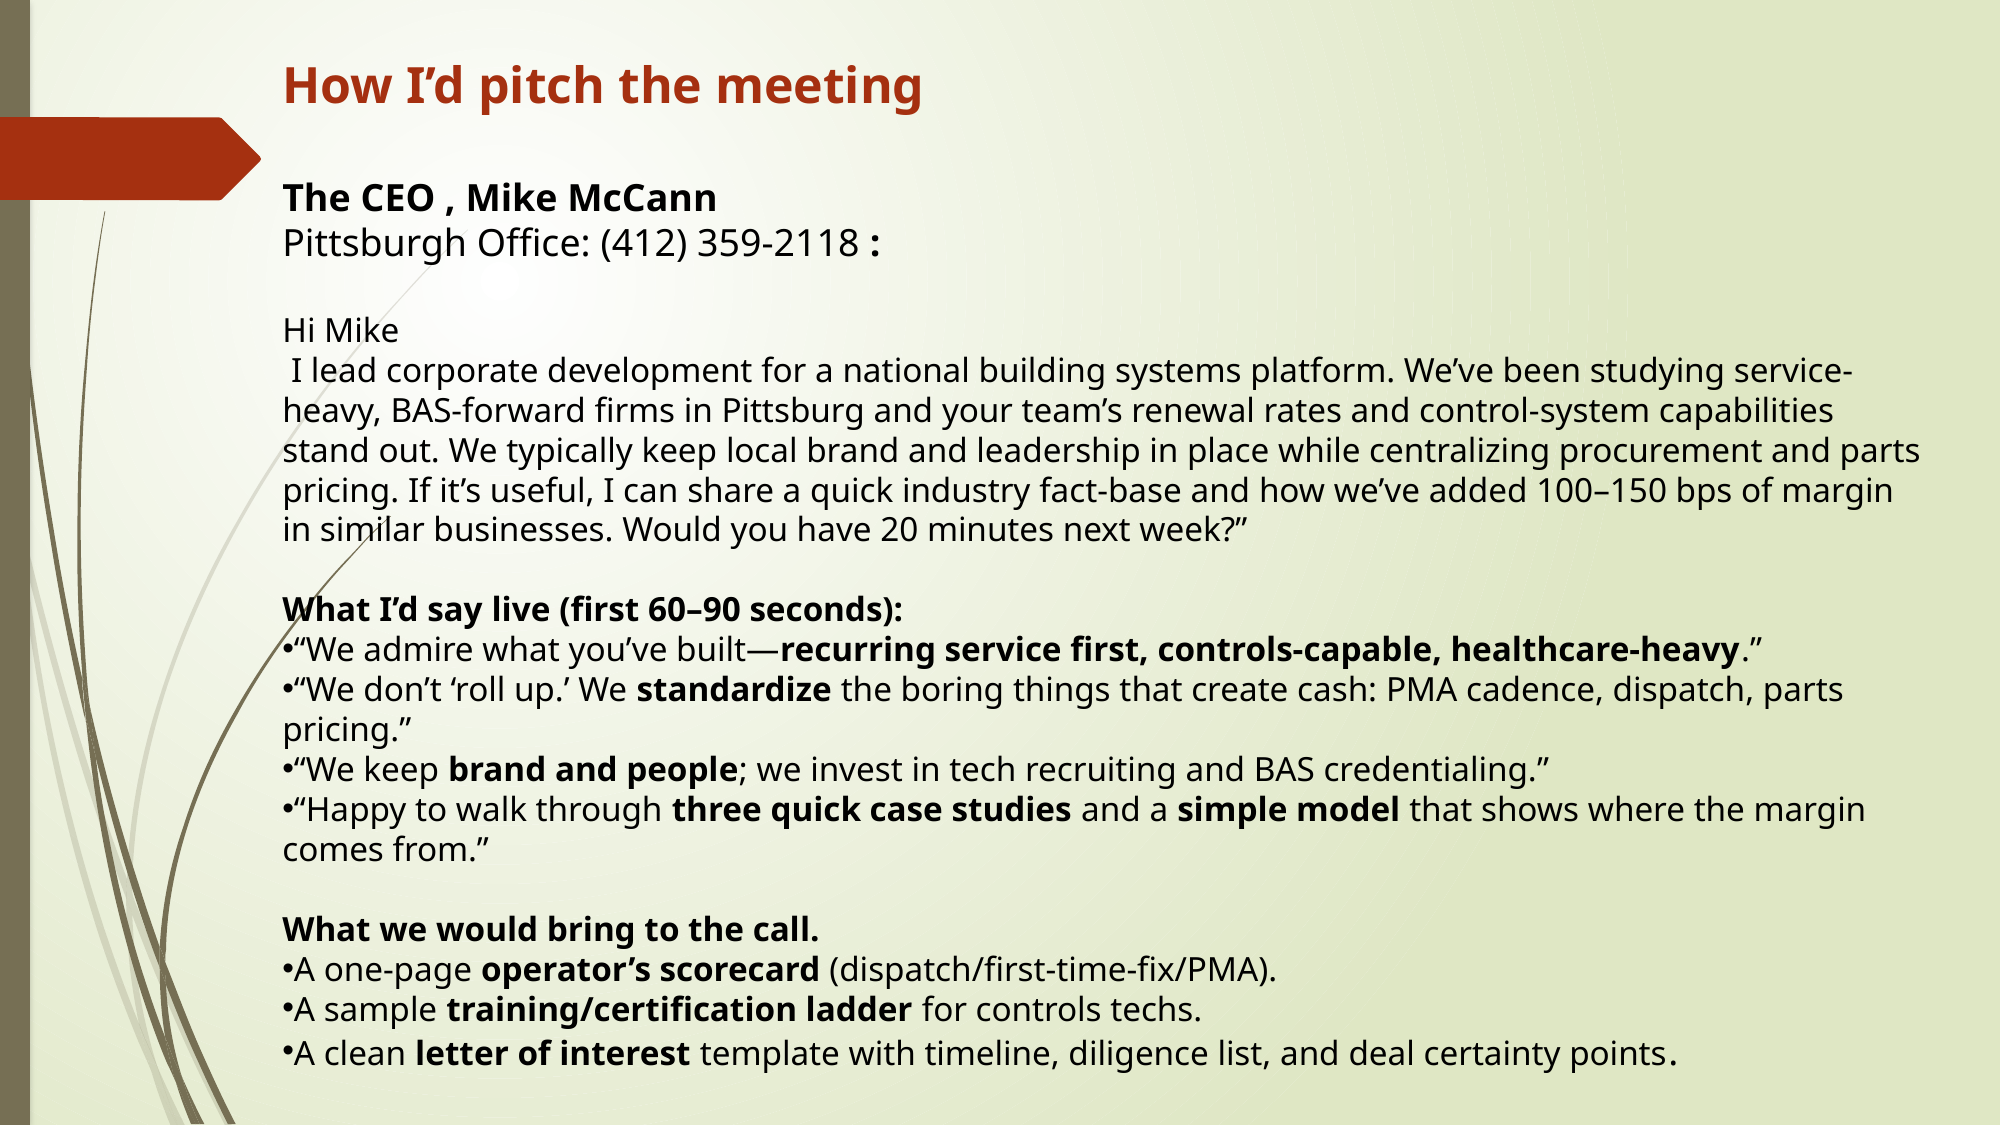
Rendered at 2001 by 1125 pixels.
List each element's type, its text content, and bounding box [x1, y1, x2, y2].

text_box How I’d pitch the meeting The CEO , Mike McCann Pittsburgh Office: (412) 359-2118 : Hi Mike I lead corporate development for a national building systems platform. We’ve been studying service-heavy, BAS-forward firms in Pittsburg and your team’s renewal rates and control-system capabilities stand out. We typically keep local brand and leadership in place while centralizing procurement and parts pricing. If it’s useful, I can share a quick industry fact-base and how we’ve added 100–150 bps of margin in similar businesses. Would you have 20 minutes next week?” What I’d say live (first 60–90 seconds): “We admire what you’ve built—recurring service first, controls-capable, healthcare-heavy.” “We don’t ‘roll up.’ We standardize the boring things that create cash: PMA cadence, dispatch, parts pricing.” “We keep brand and people; we invest in tech recruiting and BAS credentialing.” “Happy to walk through three quick case studies and a simple model that shows where the margin comes from.” What we would bring to the call. A one-page operator’s scorecard (dispatch/first-time-fix/PMA). A sample training/certification ladder for controls techs. A clean letter of interest template with timeline, diligence list, and deal certainty points. [267, 46, 1941, 1080]
